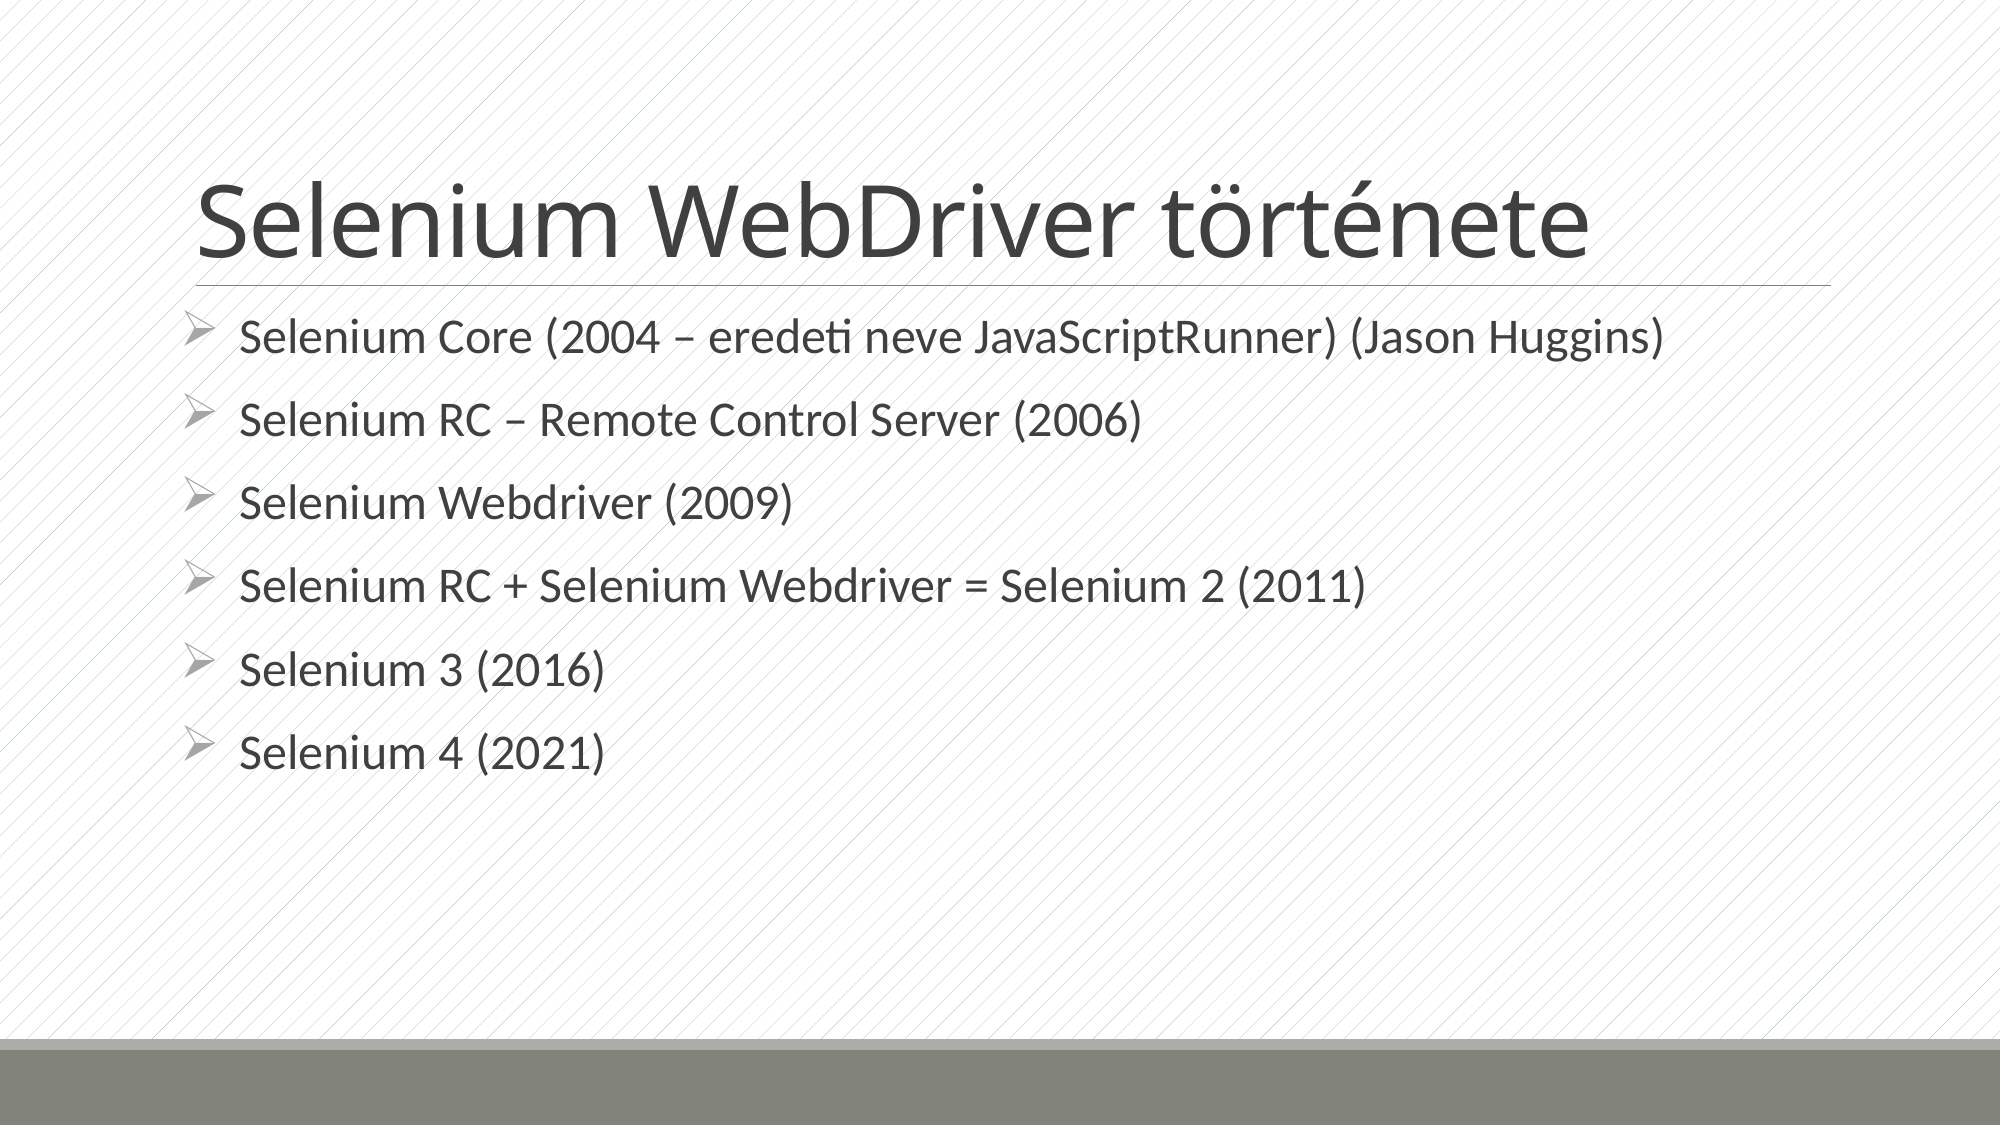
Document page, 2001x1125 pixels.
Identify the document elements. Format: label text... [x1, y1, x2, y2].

title Selenium WebDriver története [180, 47, 1830, 285]
list Selenium Core (2004 – eredeti neve JavaScriptRunner) (Jason Huggins) Selenium RC – Remote Control Server (2006) Selenium Webdriver (2009) Selenium RC + Selenium Webdriver = Selenium 2 (2011) Selenium 3 (2016) Selenium 4 (2021) [180, 302, 1830, 963]
